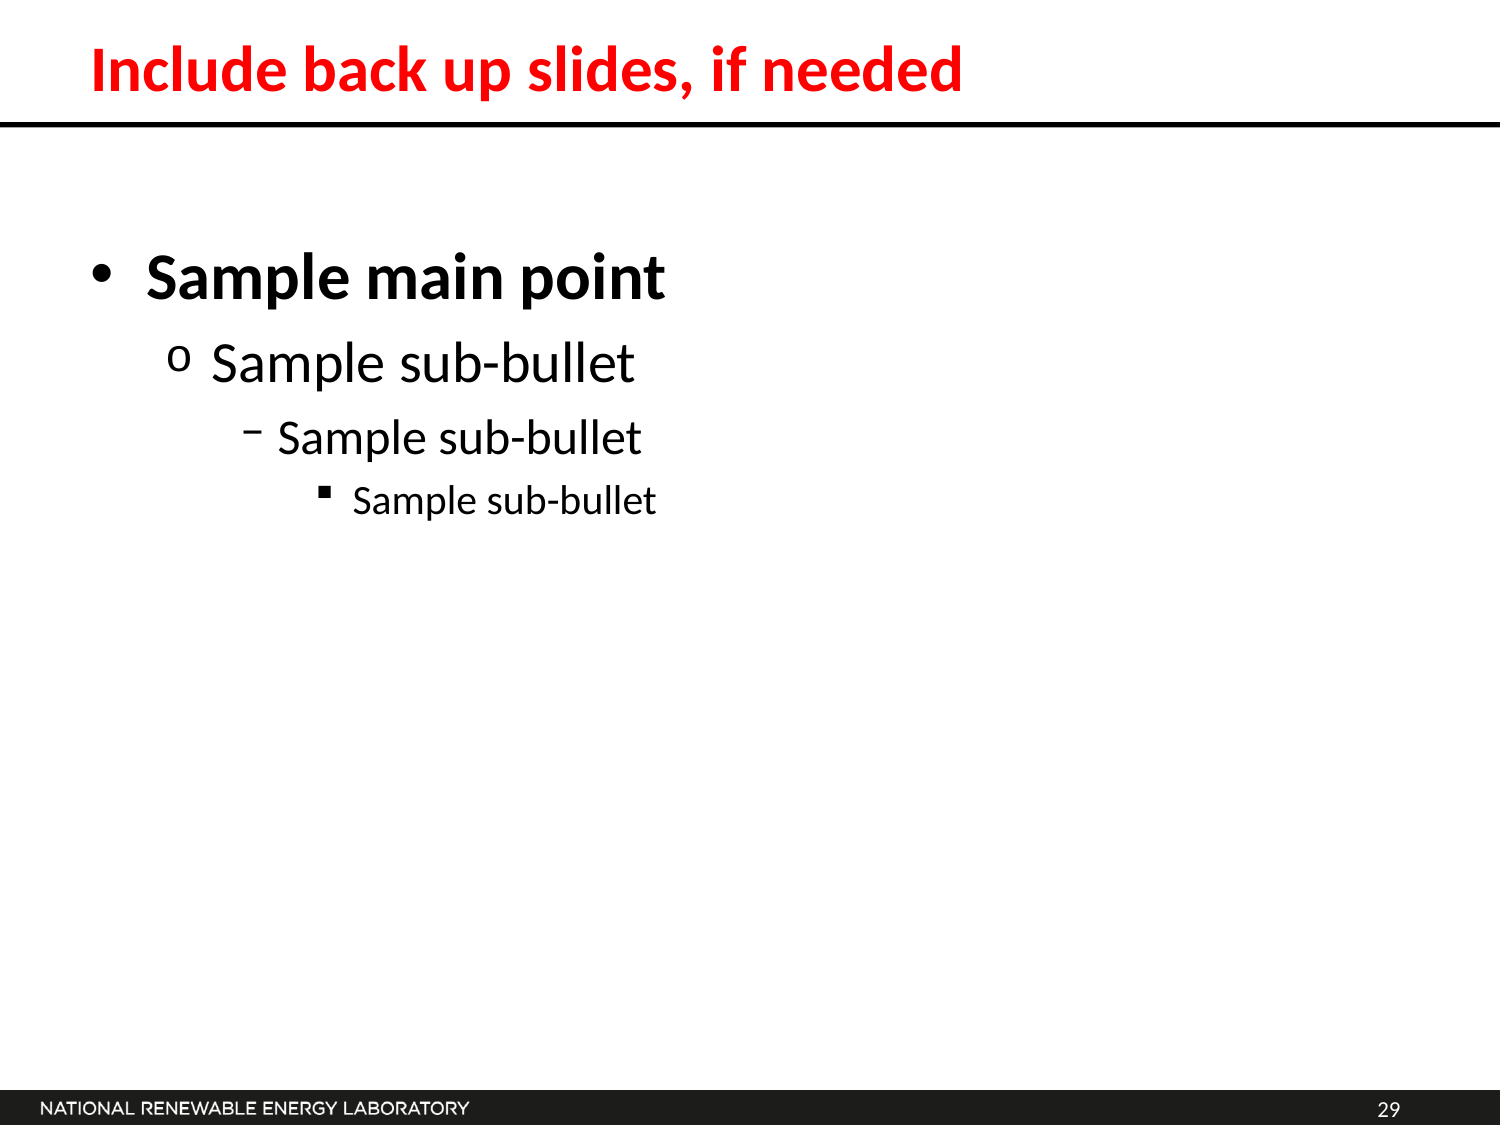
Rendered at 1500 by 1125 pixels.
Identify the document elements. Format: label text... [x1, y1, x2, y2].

title Include back up slides, if needed [75, 19, 1425, 113]
picture [0, 1090, 1500, 1125]
list Sample main point Sample sub-bullet Sample sub-bullet Sample sub-bullet [75, 224, 1425, 1013]
